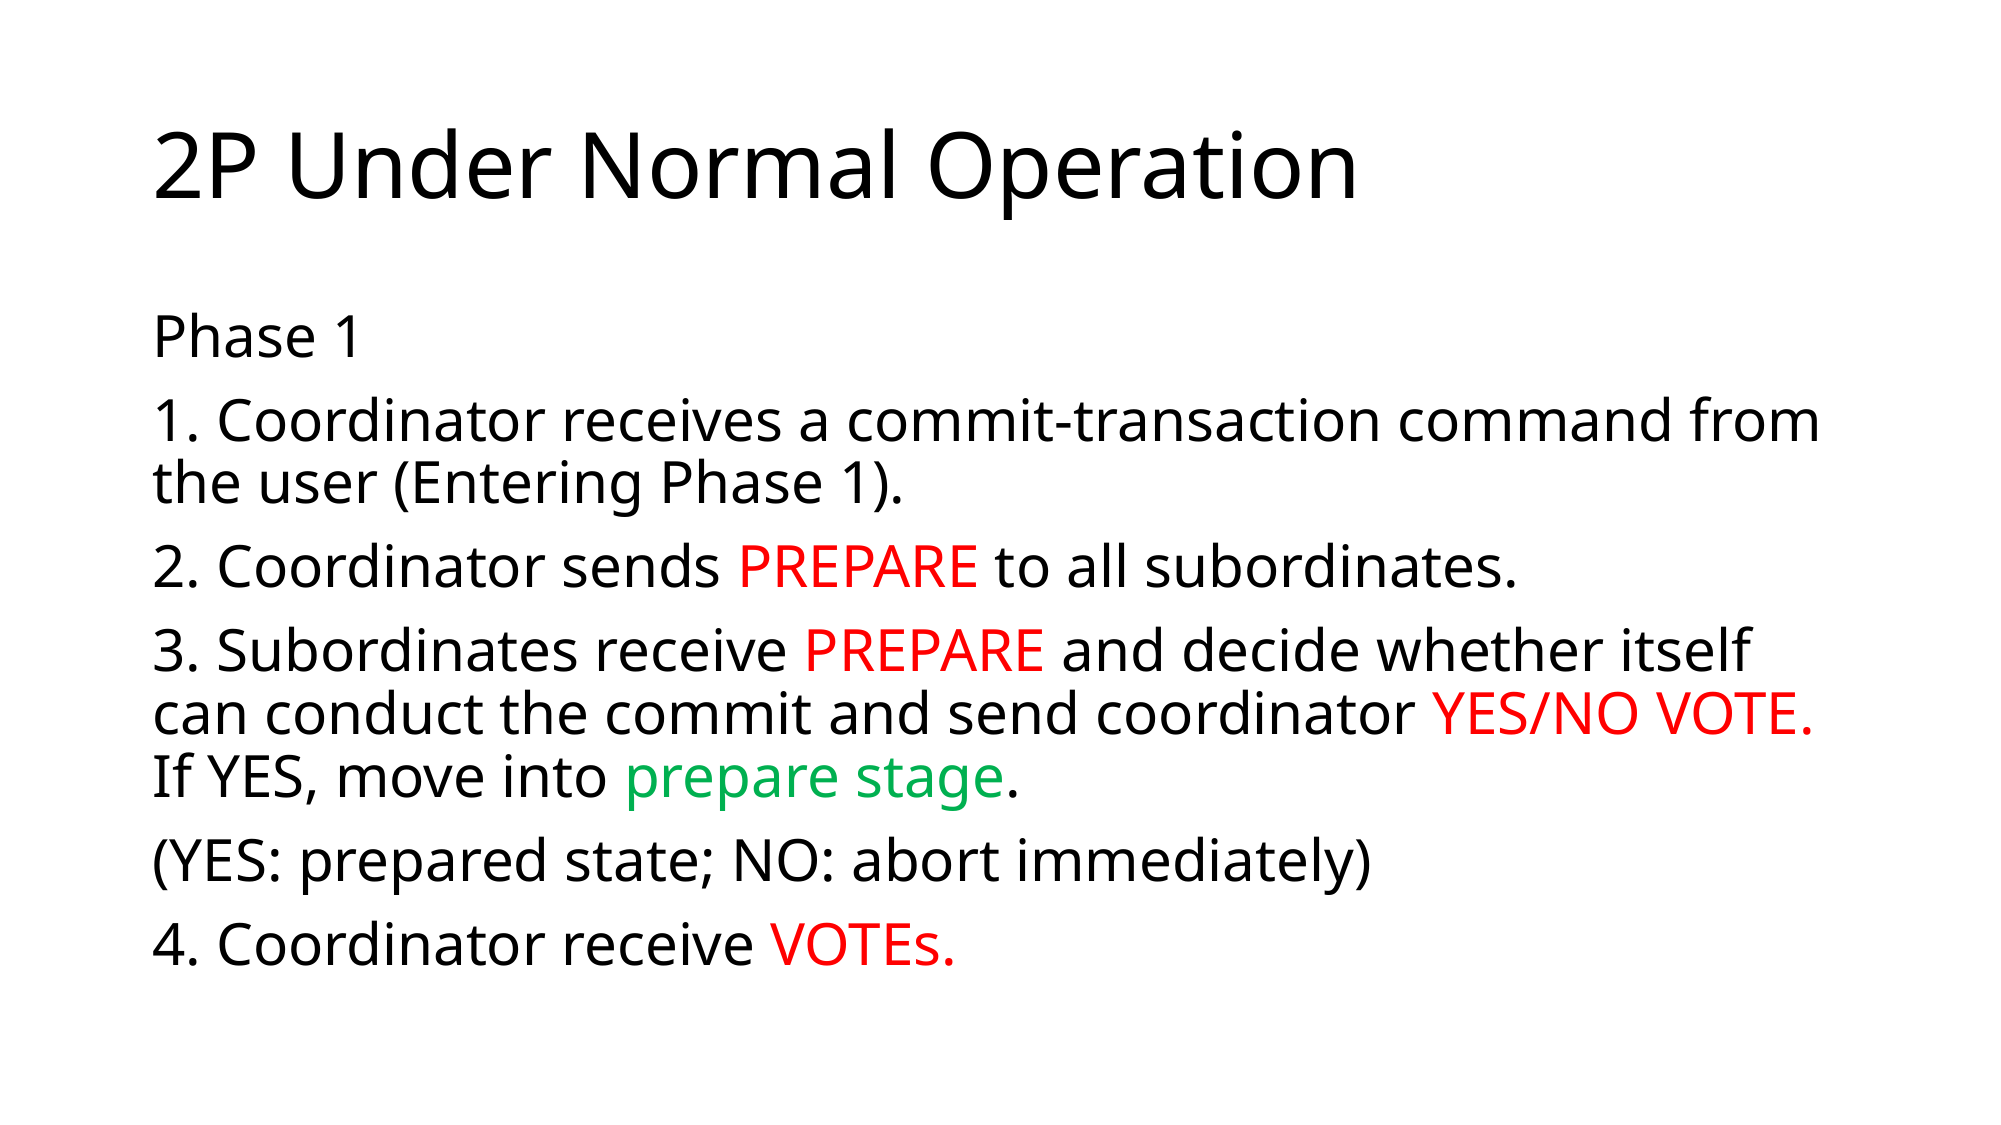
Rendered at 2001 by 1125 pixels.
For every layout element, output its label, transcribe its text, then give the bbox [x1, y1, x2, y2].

title 2P Under Normal Operation [137, 59, 1863, 278]
list Phase 1 1. Coordinator receives a commit-transaction command from the user (Entering Phase 1). 2. Coordinator sends PREPARE to all subordinates. 3. Subordinates receive PREPARE and decide whether itself can conduct the commit and send coordinator YES/NO VOTE. If YES, move into prepare stage. (YES: prepared state; NO: abort immediately) 4. Coordinator receive VOTEs. [137, 299, 1863, 1014]
